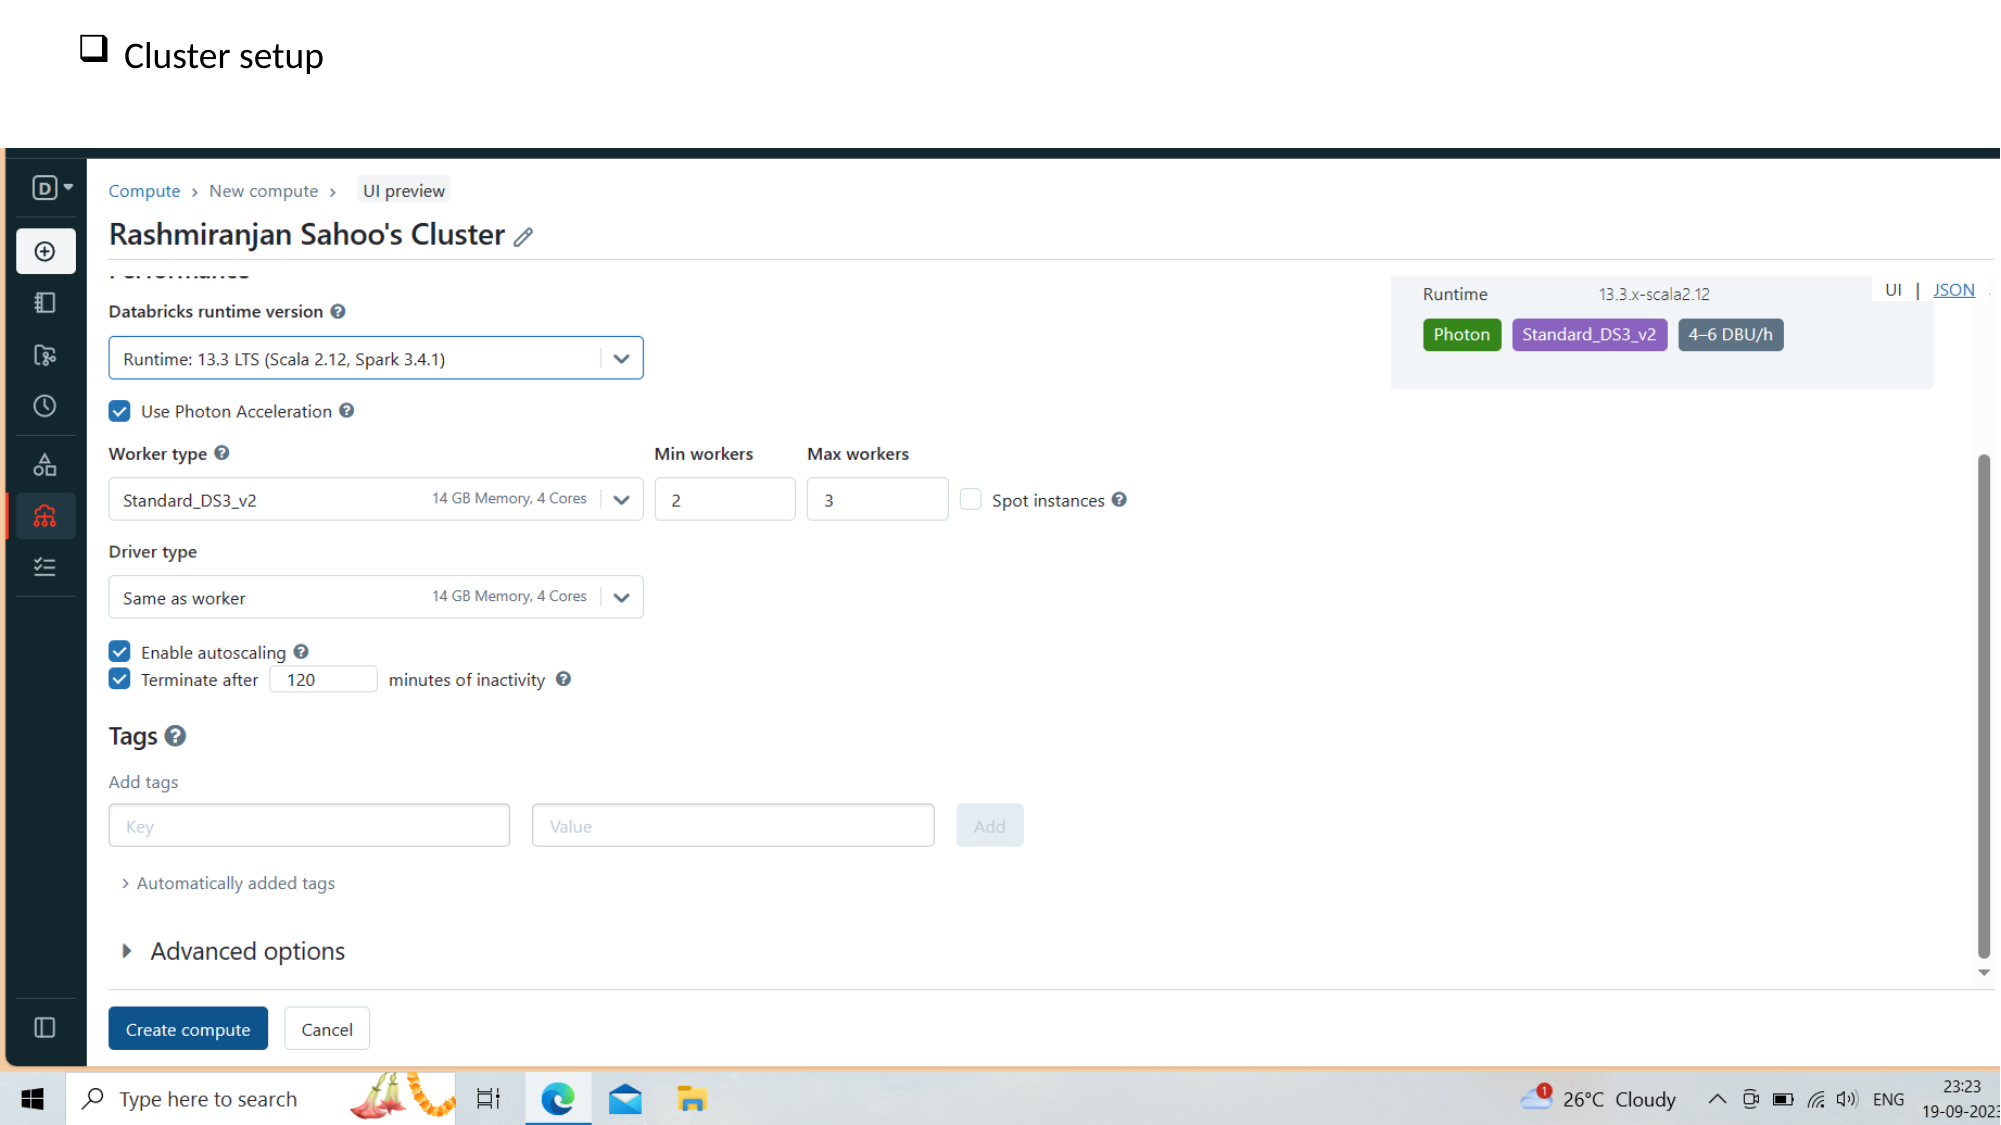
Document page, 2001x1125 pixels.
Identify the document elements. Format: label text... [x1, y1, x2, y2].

text_box Cluster setup [62, 23, 1594, 83]
picture [0, 148, 2000, 1125]
